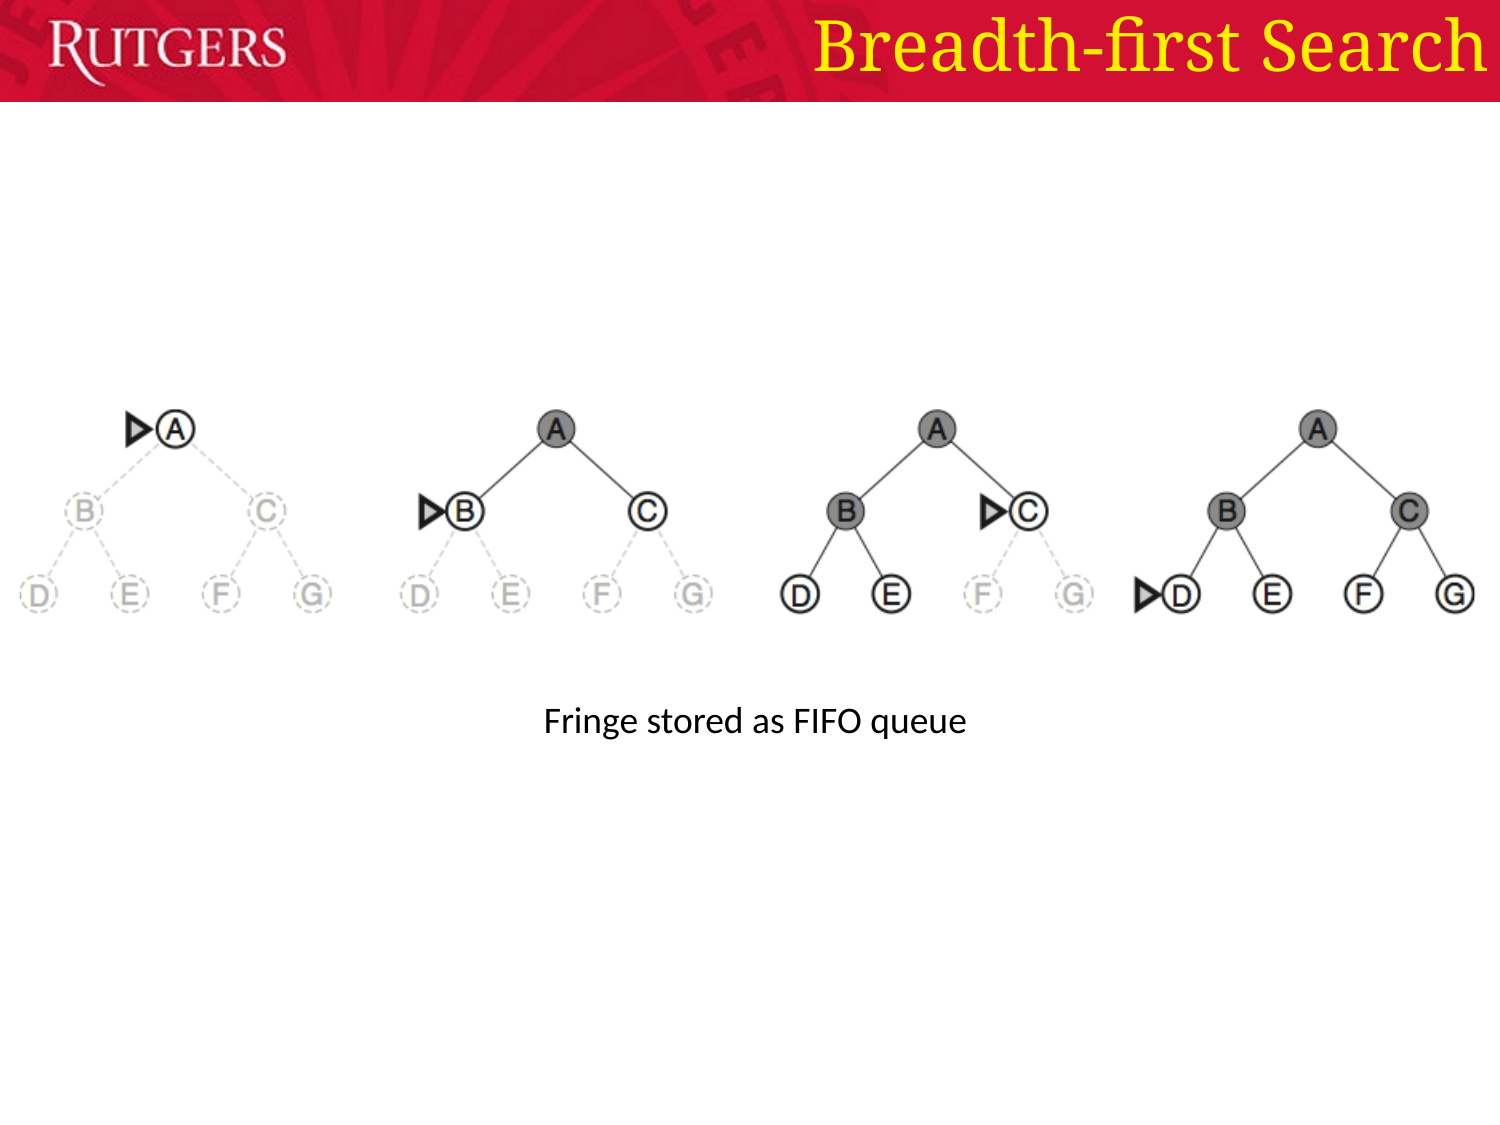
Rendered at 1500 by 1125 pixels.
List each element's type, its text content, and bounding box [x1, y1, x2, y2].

text_box Fringe stored as FIFO queue [5, 688, 1500, 749]
picture [4, 376, 1500, 631]
picture [0, 0, 1500, 102]
title Breadth-first Search [298, 0, 1500, 87]
